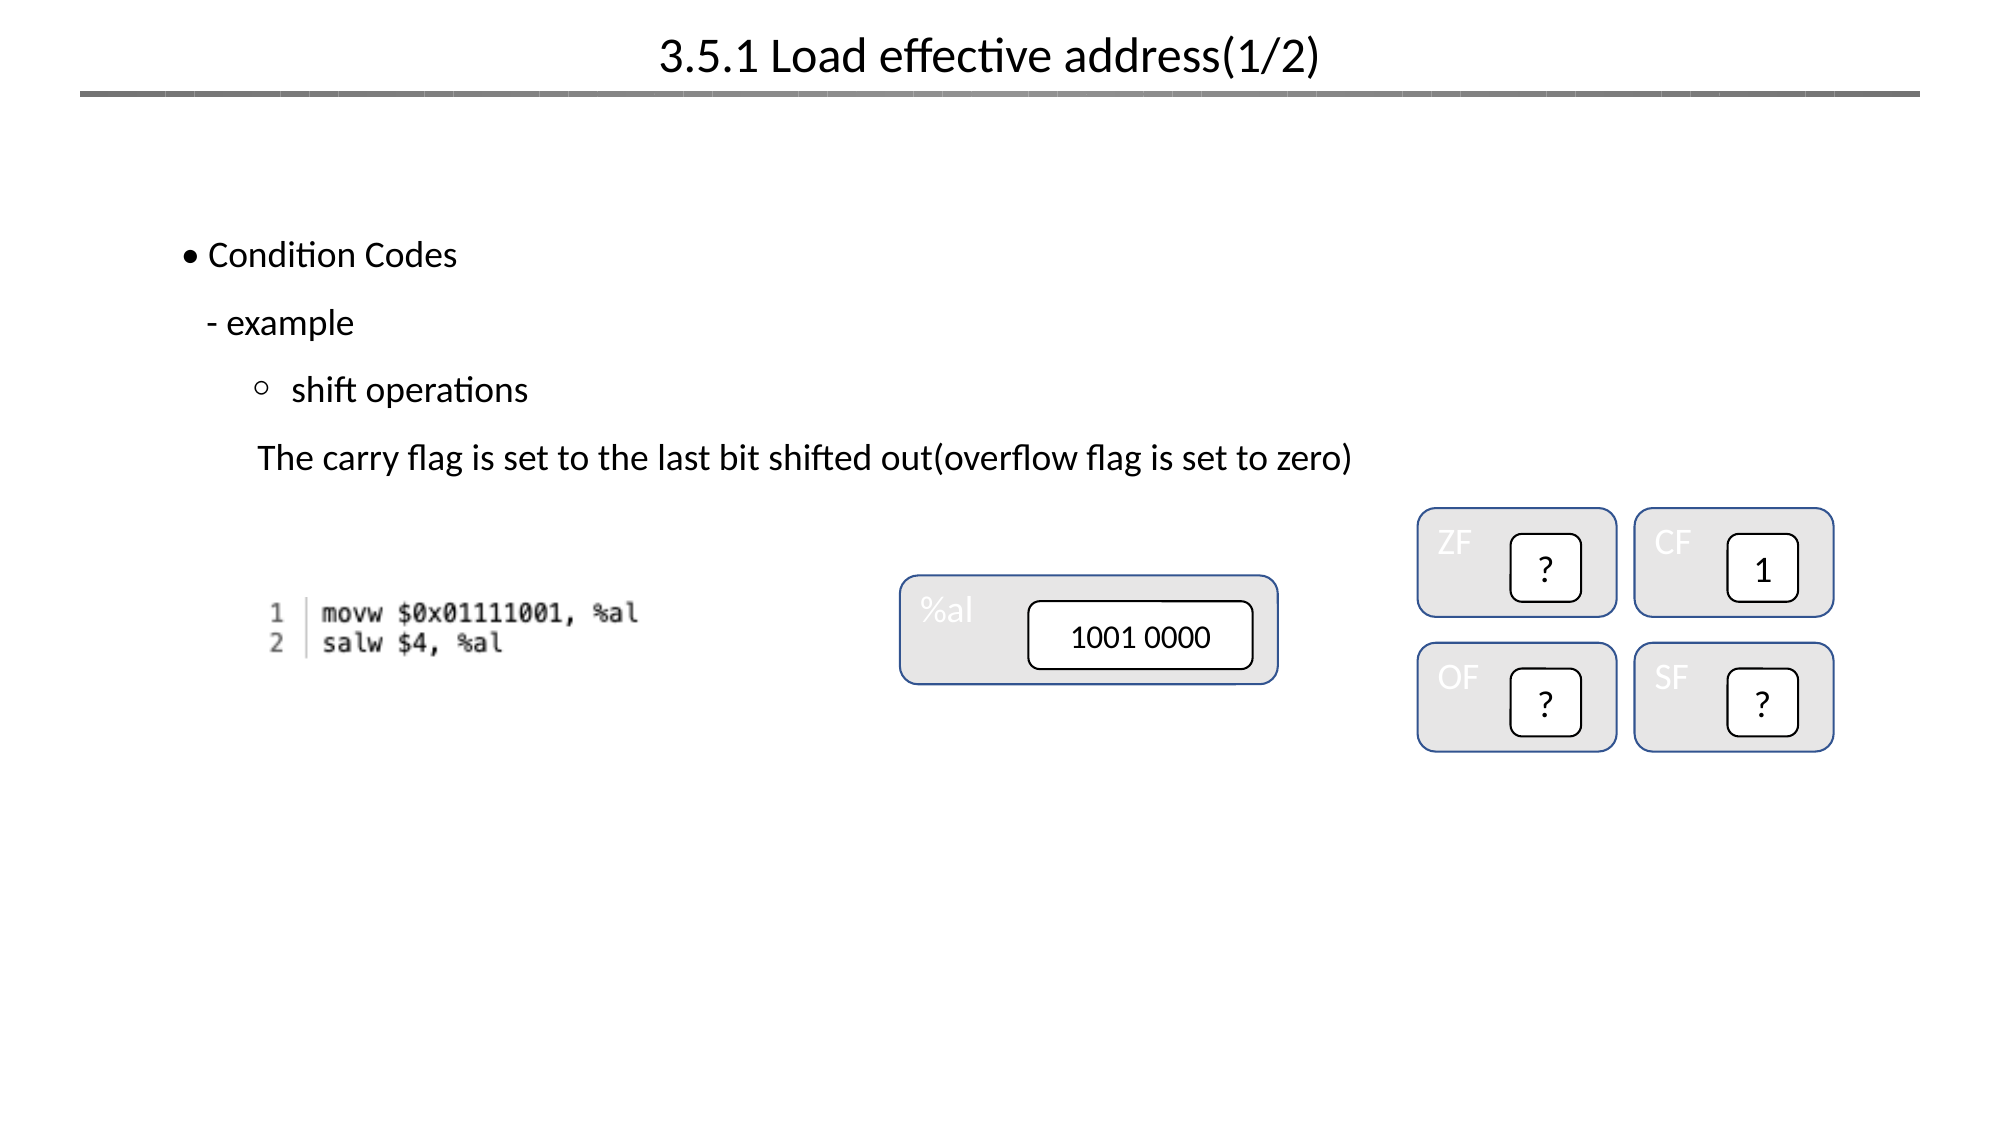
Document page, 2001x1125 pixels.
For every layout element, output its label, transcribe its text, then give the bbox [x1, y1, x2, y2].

text_box SF [1633, 641, 1835, 753]
text_box ? [1509, 667, 1583, 738]
text_box 3.5.1 Load effective address(1/2) [643, 14, 1357, 90]
picture [262, 597, 644, 661]
text_box ZF [1416, 507, 1618, 618]
text_box CF [1633, 507, 1835, 618]
text_box ? [1726, 667, 1800, 738]
text_box %al [898, 574, 1279, 686]
text_box 1001 0000 [1027, 600, 1254, 671]
text_box 1 [1726, 532, 1800, 603]
text_box [78, 89, 1922, 99]
text_box • Condition Codes - example ￮ shift operations The carry flag is set to the last bit shifted out(overflow flag is set to zero) [166, 200, 1942, 688]
text_box ? [1509, 532, 1583, 603]
text_box OF [1416, 641, 1618, 753]
